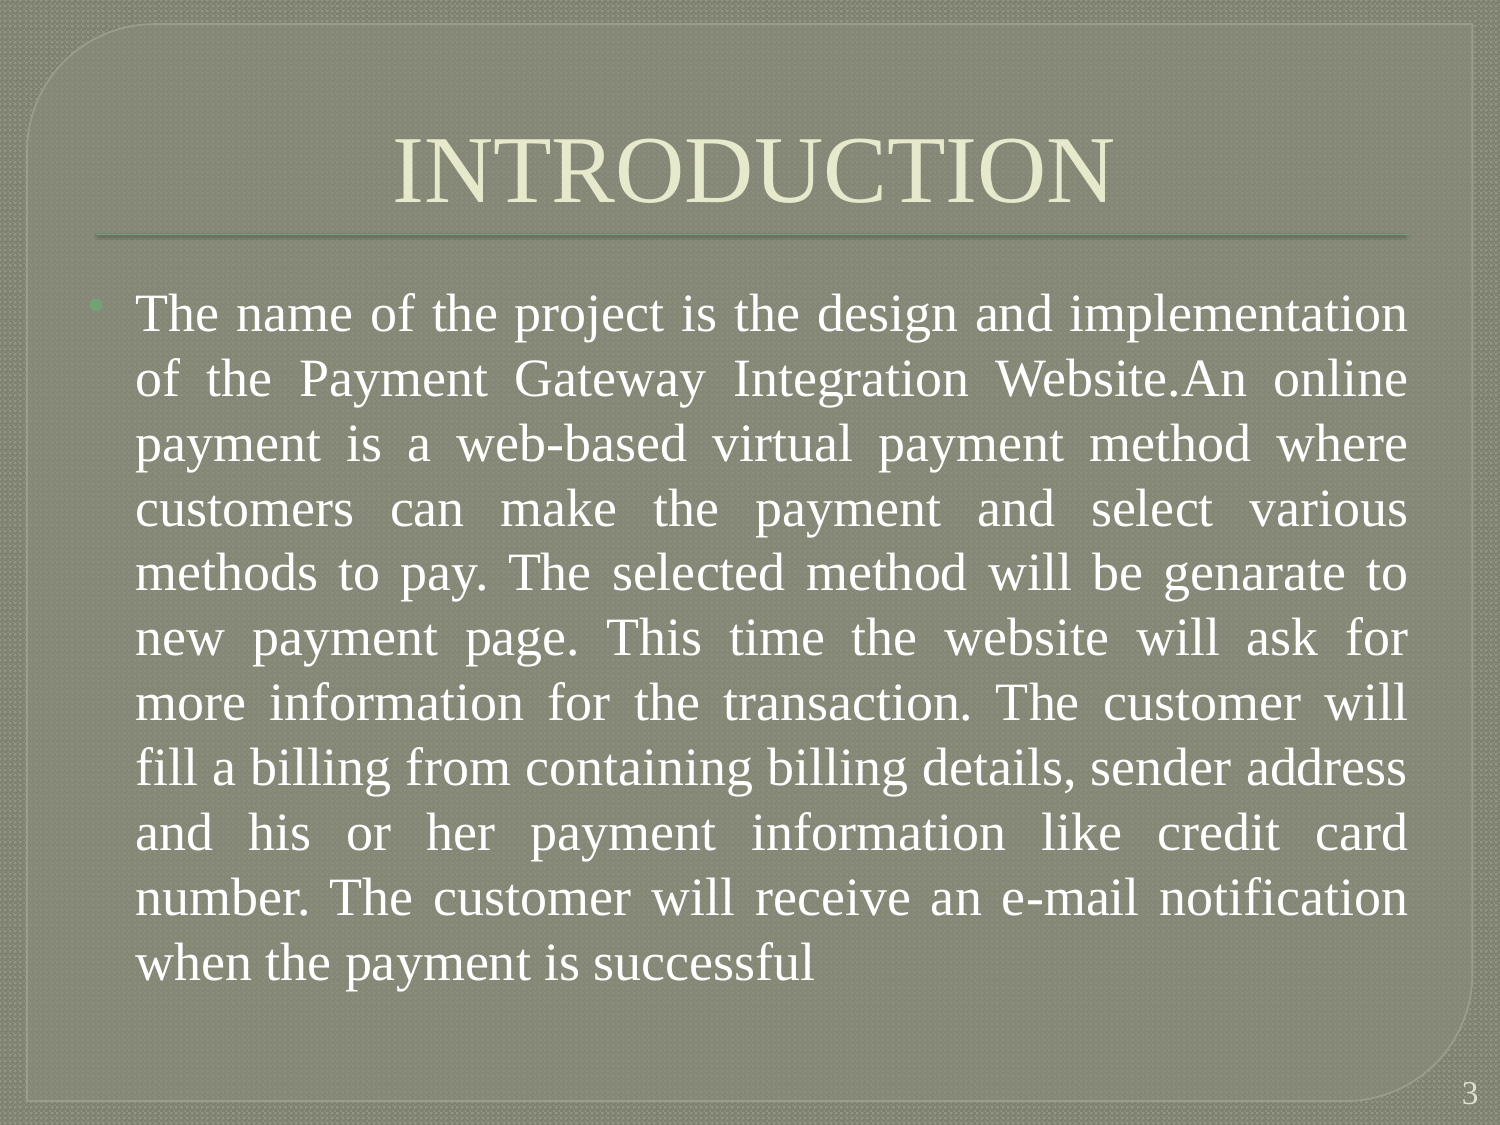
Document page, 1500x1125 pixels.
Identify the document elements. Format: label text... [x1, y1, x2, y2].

list The name of the project is the design and implementation of the Payment Gateway Integration Website.An online payment is a web-based virtual payment method where customers can make the payment and select various methods to pay. The selected method will be genarate to new payment page. This time the website will ask for more information for the transaction. The customer will fill a billing from containing billing details, sender address and his or her payment information like credit card number. The customer will receive an e-mail notification when the payment is successful [75, 270, 1425, 1013]
title INTRODUCTION [75, 41, 1425, 230]
slide_number 3 [1417, 1068, 1494, 1114]
